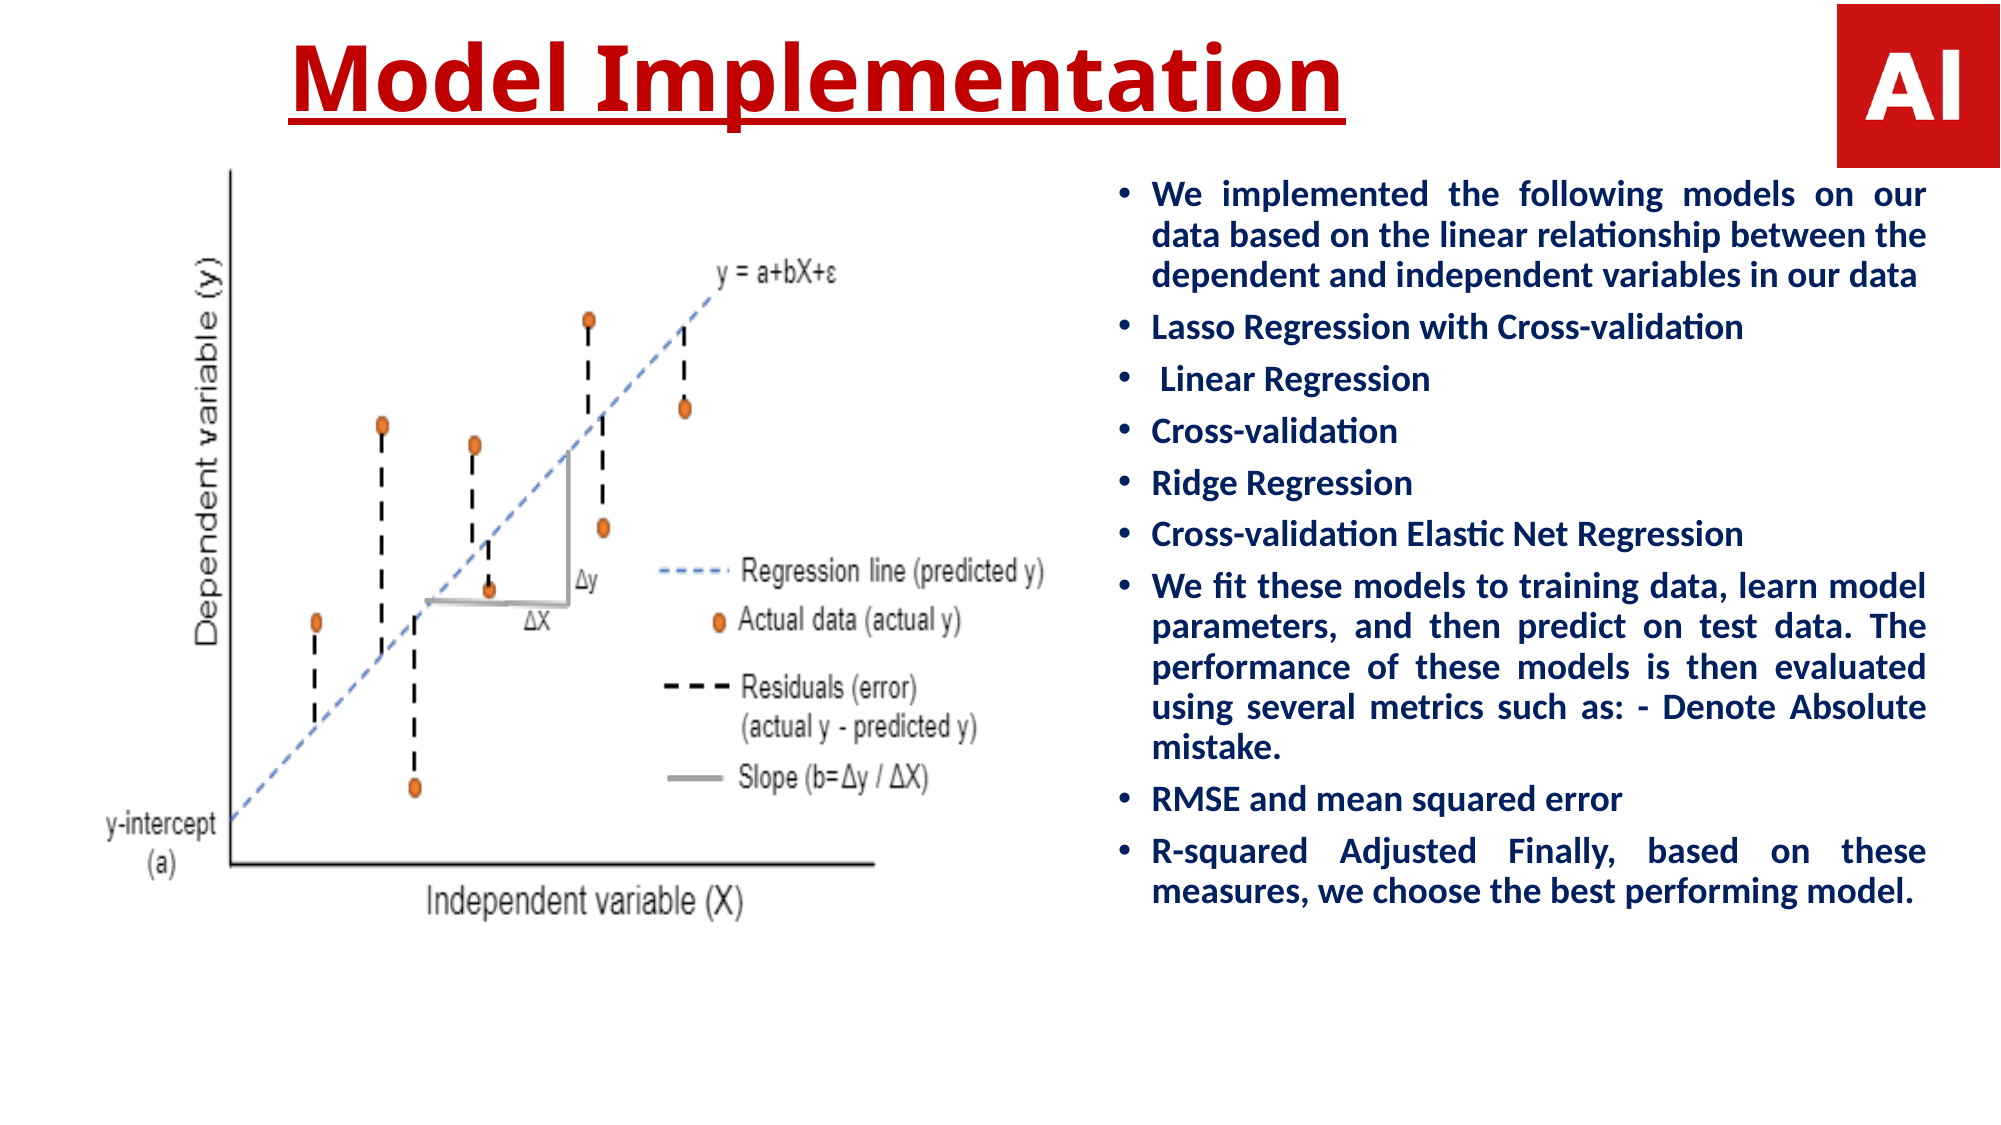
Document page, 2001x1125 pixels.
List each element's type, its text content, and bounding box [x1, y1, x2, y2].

picture [1837, 4, 2000, 168]
picture [56, 167, 1083, 949]
text_box Model Implementation [113, 12, 1521, 138]
list We implemented the following models on our data based on the linear relationship between the dependent and independent variables in our data Lasso Regression with Cross-validation Linear Regression Cross-validation Ridge Regression Cross-validation Elastic Net Regression We fit these models to training data, learn model parameters, and then predict on test data. The performance of these models is then evaluated using several metrics such as: - Denote Absolute mistake. RMSE and mean squared error R-squared Adjusted Finally, based on these measures, we choose the best performing model. [1103, 167, 1944, 1010]
